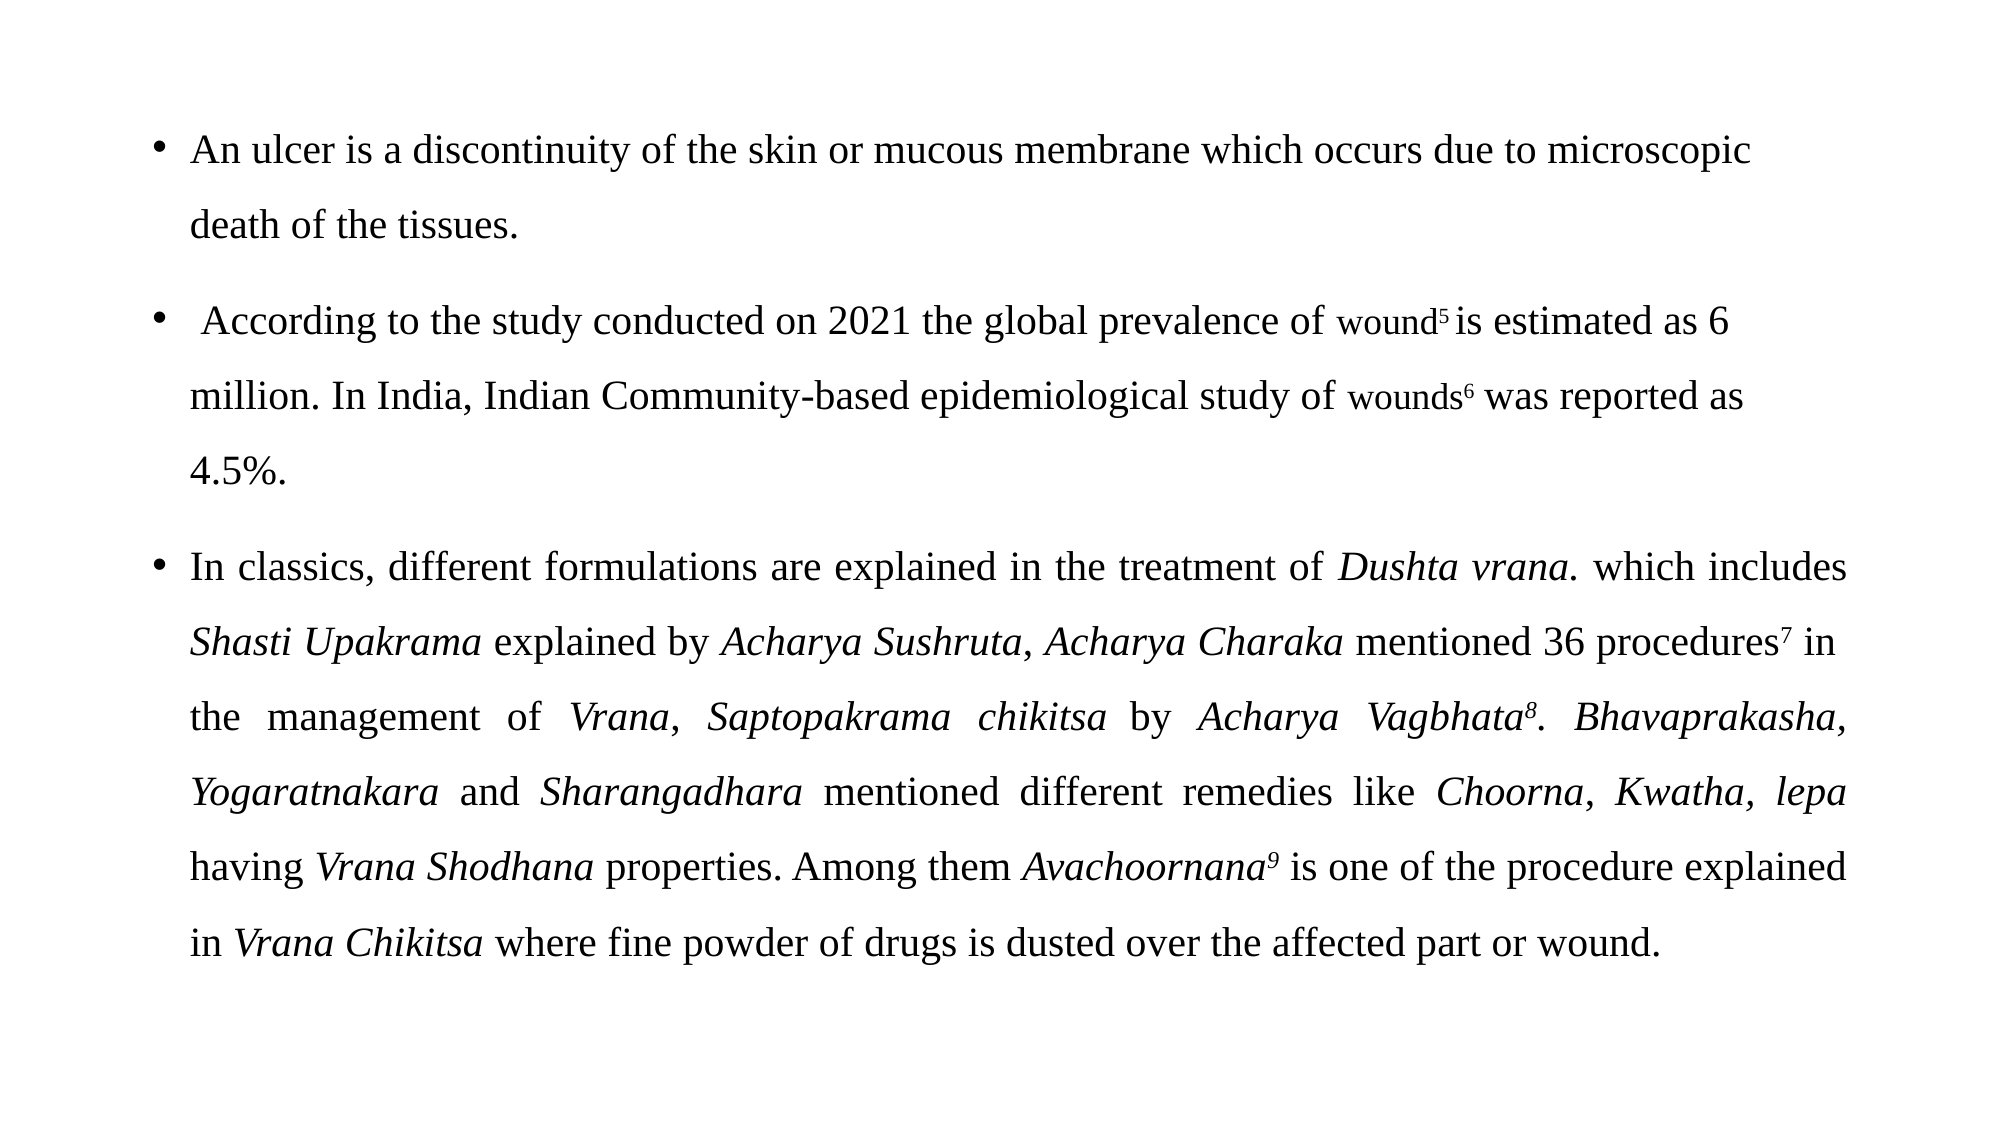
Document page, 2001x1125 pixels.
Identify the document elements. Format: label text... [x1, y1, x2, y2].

list An ulcer is a discontinuity of the skin or mucous membrane which occurs due to microscopic death of the tissues. According to the study conducted on 2021 the global prevalence of wound5 is estimated as 6 million. In India, Indian Community-based epidemiological study of wounds6 was reported as 4.5%. In classics, different formulations are explained in the treatment of Dushta vrana. which includes Shasti Upakrama explained by Acharya Sushruta, Acharya Charaka mentioned 36 procedures7 in the management of Vrana, Saptopakrama chikitsa by Acharya Vagbhata8. Bhavaprakasha, Yogaratnakara and Sharangadhara mentioned different remedies like Choorna, Kwatha, lepa having Vrana Shodhana properties. Among them Avachoornana9 is one of the procedure explained in Vrana Chikitsa where fine powder of drugs is dusted over the affected part or wound. [137, 88, 1863, 1014]
